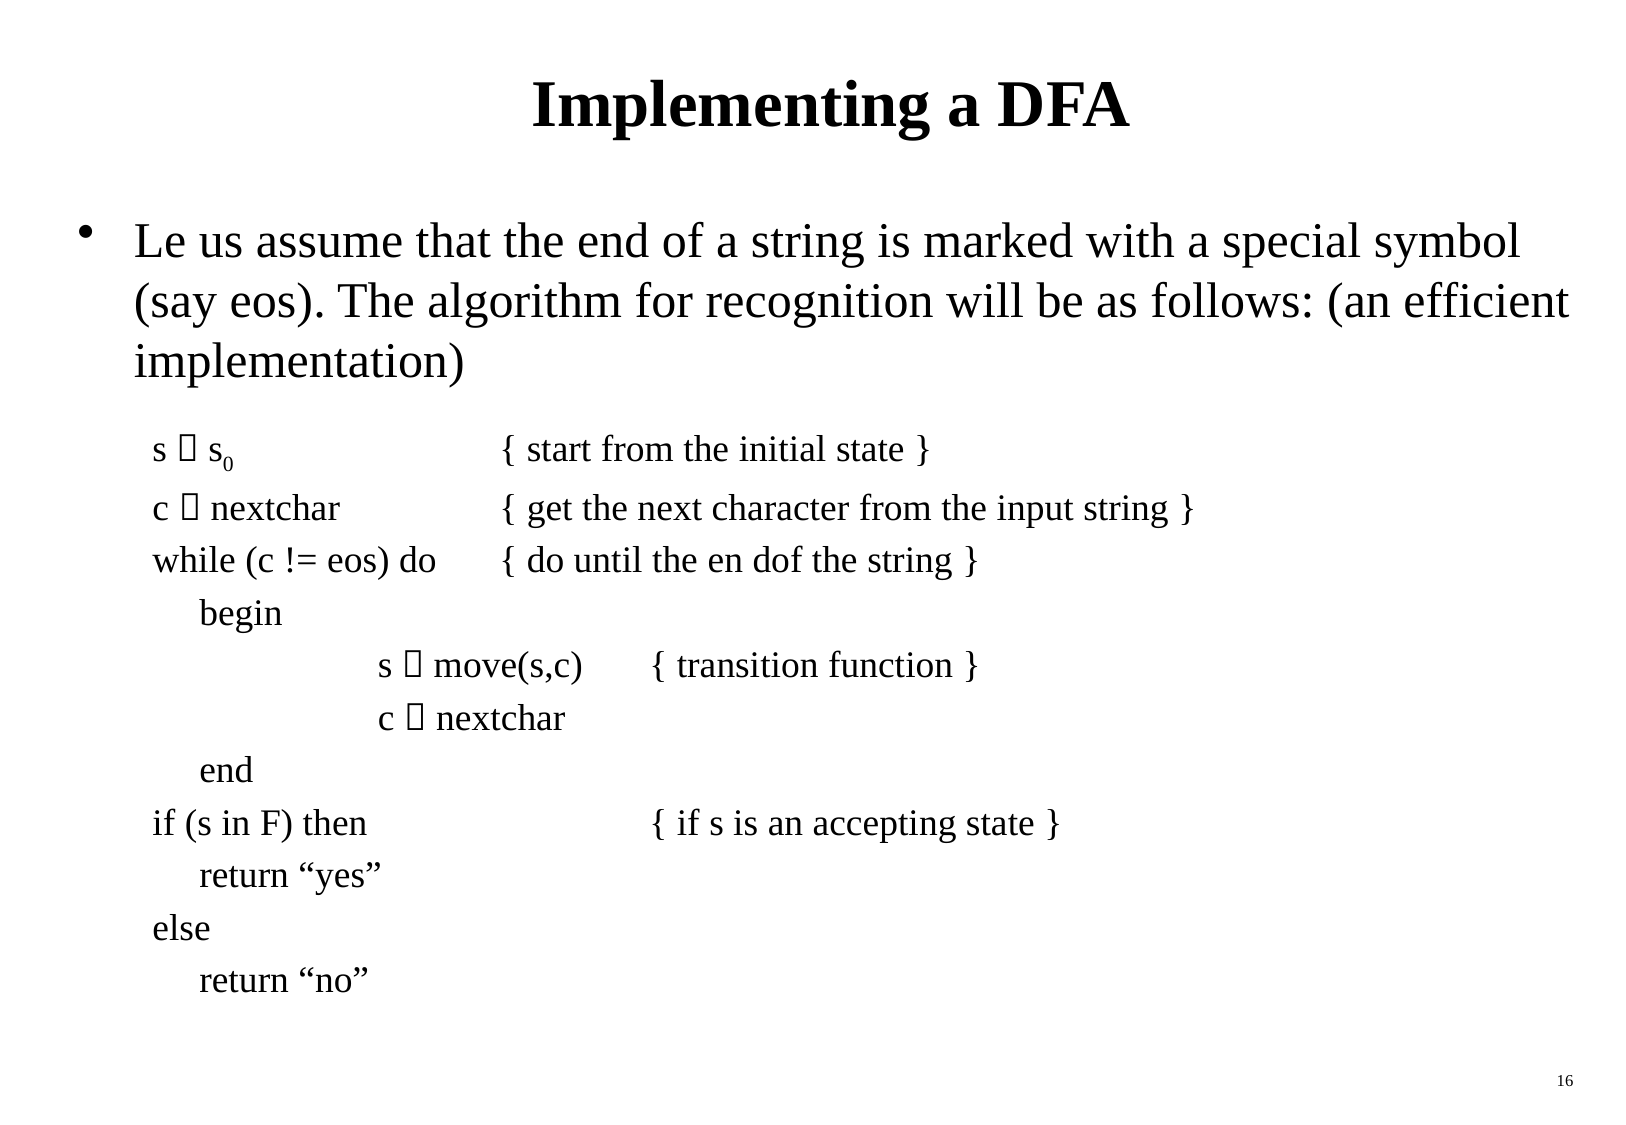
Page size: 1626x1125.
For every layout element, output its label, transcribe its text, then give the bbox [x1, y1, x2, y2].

title Implementing a DFA [62, 24, 1600, 175]
slide_number 16 [1250, 1062, 1589, 1100]
list Le us assume that the end of a string is marked with a special symbol (say eos). The algorithm for recognition will be as follows: (an efficient implementation) s  s0 { start from the initial state } c  nextchar { get the next character from the input string } while (c != eos) do { do until the en dof the string } begin s  move(s,c) { transition function } c  nextchar end if (s in F) then { if s is an accepting state } return “yes” else return “no” [62, 200, 1600, 1038]
